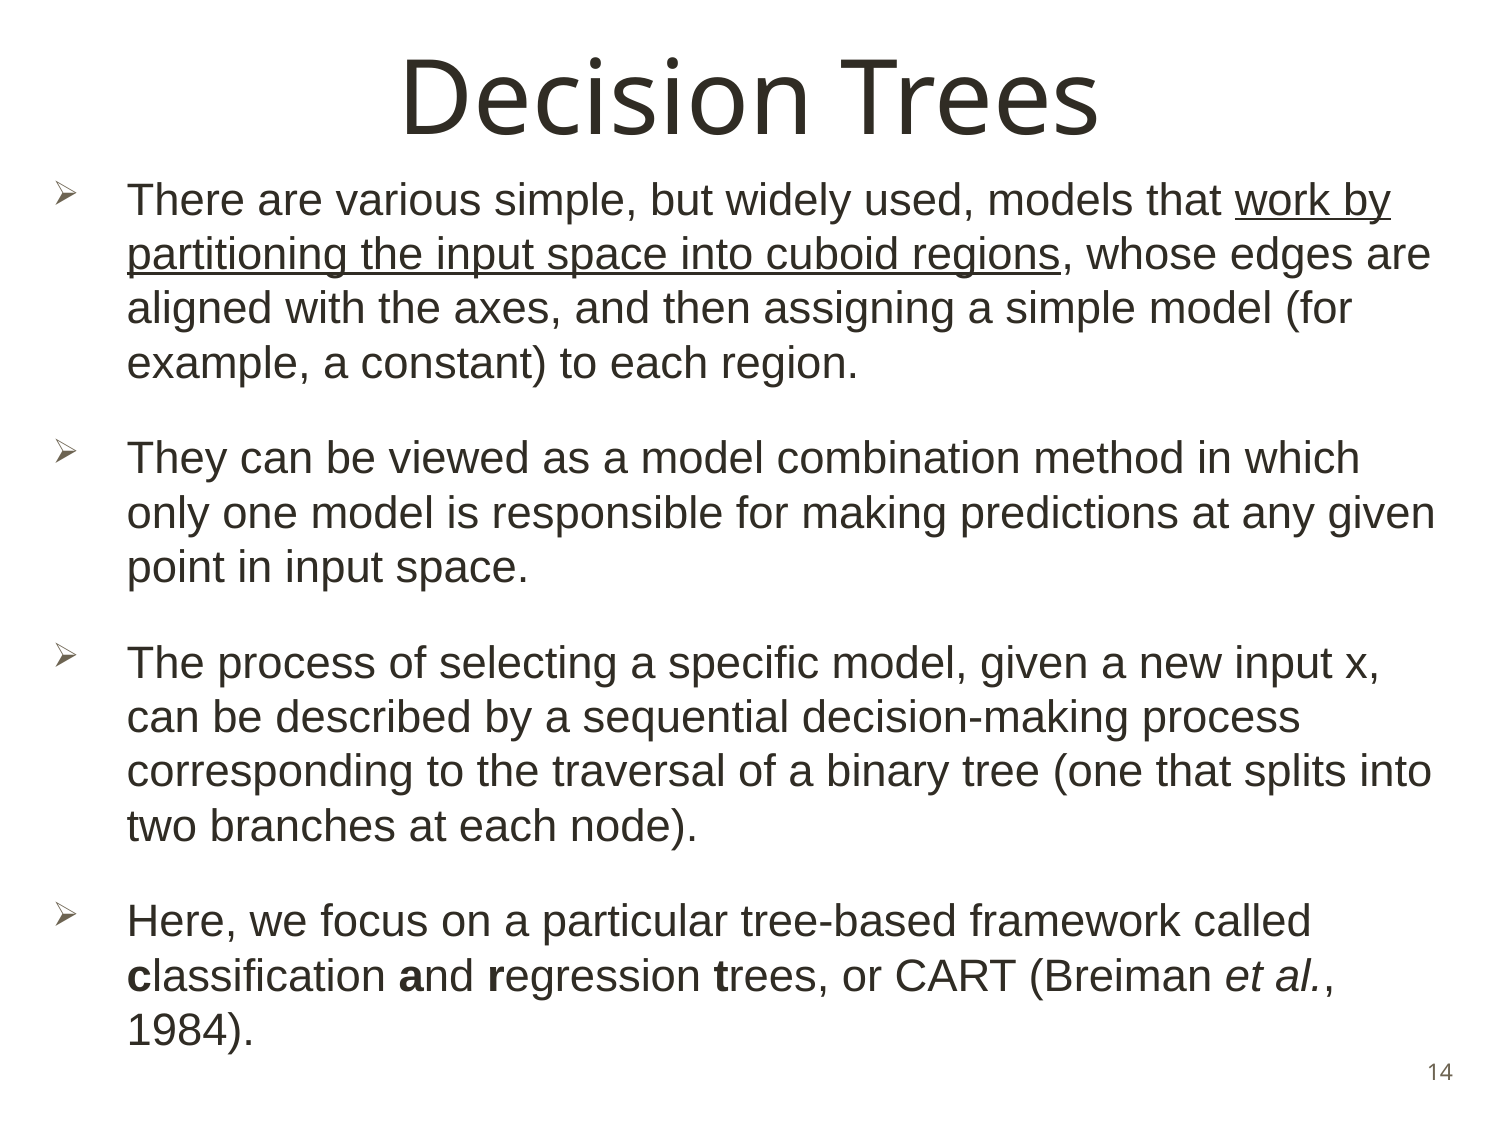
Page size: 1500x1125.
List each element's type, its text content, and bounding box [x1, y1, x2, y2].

slide_number 14 [1118, 1042, 1469, 1103]
title Decision Trees [81, 15, 1419, 162]
list There are various simple, but widely used, models that work by partitioning the input space into cuboid regions, whose edges are aligned with the axes, and then assigning a simple model (for example, a constant) to each region. They can be viewed as a model combination method in which only one model is responsible for making predictions at any given point in input space. The process of selecting a specific model, given a new input x, can be described by a sequential decision-making process corresponding to the traversal of a binary tree (one that splits into two branches at each node). Here, we focus on a particular tree-based framework called classification and regression trees, or CART (Breiman et al., 1984). [37, 162, 1469, 1063]
